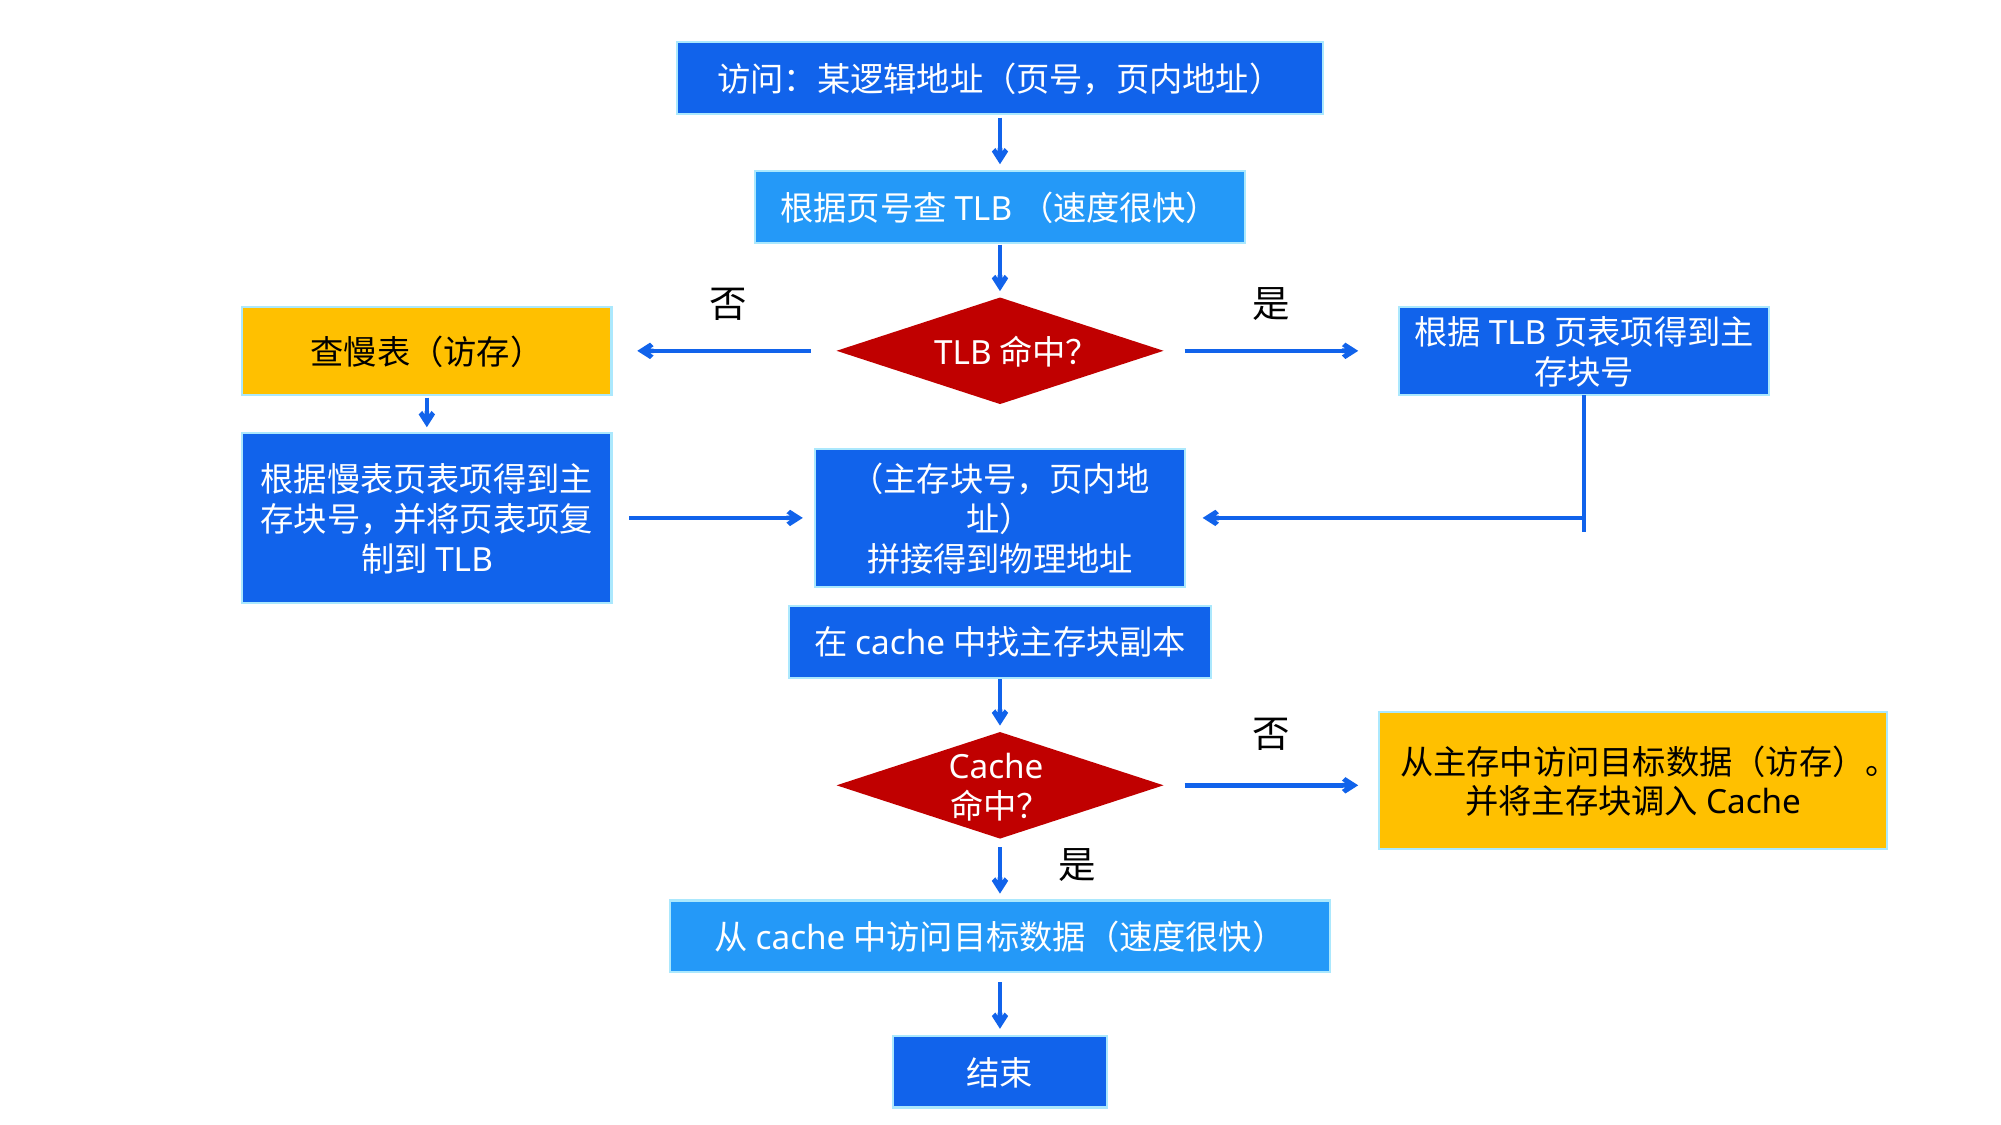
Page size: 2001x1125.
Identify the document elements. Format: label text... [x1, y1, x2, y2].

text_box 结束 [892, 1035, 1108, 1109]
text_box 根据页号查TLB（速度很快） [754, 170, 1246, 244]
text_box 否 [1237, 702, 1306, 763]
text_box TLB命中？ [833, 296, 1167, 406]
text_box 在cache中找主存块副本 [788, 605, 1212, 679]
text_box 是 [1044, 833, 1112, 893]
text_box （主存块号，页内地址） 拼接得到物理地址 [814, 448, 1186, 588]
text_box 访问：某逻辑地址（页号，页内地址） [676, 41, 1324, 115]
text_box 根据慢表页表项得到主存块号，并将页表项复制到TLB [241, 432, 613, 604]
text_box 从主存中访问目标数据（访存）。并将主存块调入Cache [1378, 711, 1888, 850]
text_box 是 [1237, 272, 1306, 333]
text_box 从cache中访问目标数据（速度很快） [669, 899, 1331, 973]
text_box 根据TLB页表项得到主存块号 [1398, 306, 1770, 396]
text_box 否 [694, 272, 763, 333]
text_box 查慢表（访存） [241, 306, 613, 396]
text_box Cache命中？ [833, 730, 1167, 840]
